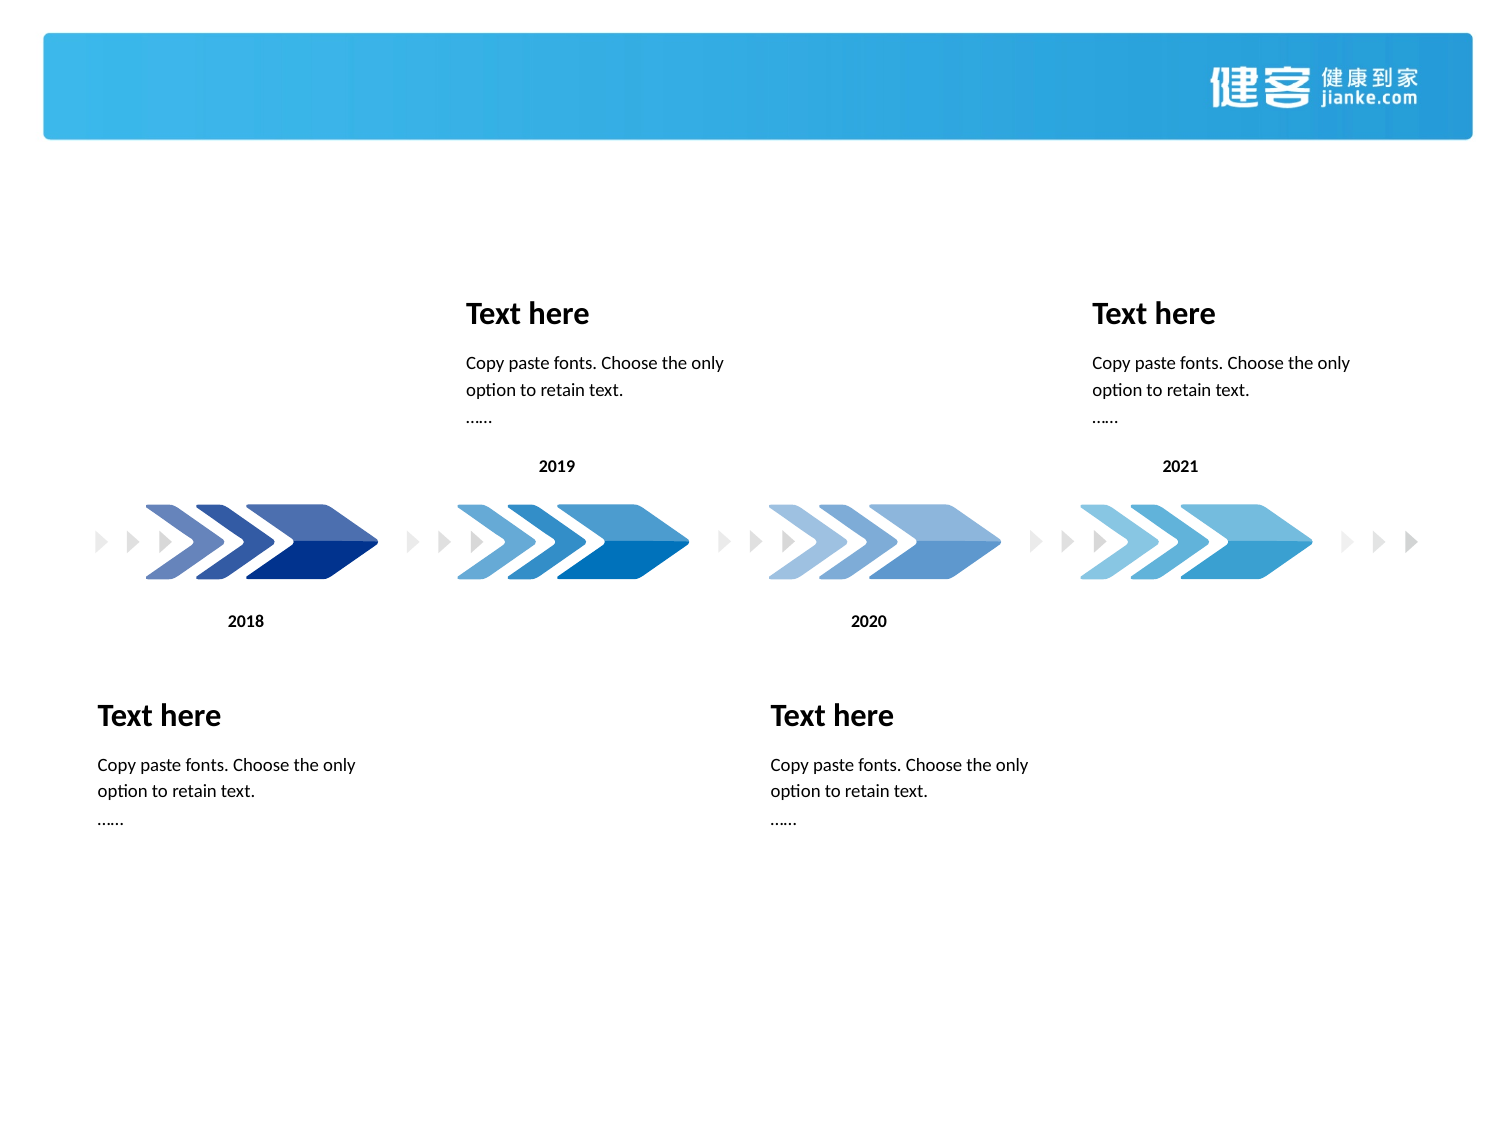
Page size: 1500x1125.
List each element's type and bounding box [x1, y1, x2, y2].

text_box [82, 283, 1419, 838]
picture [3, 0, 1500, 1125]
